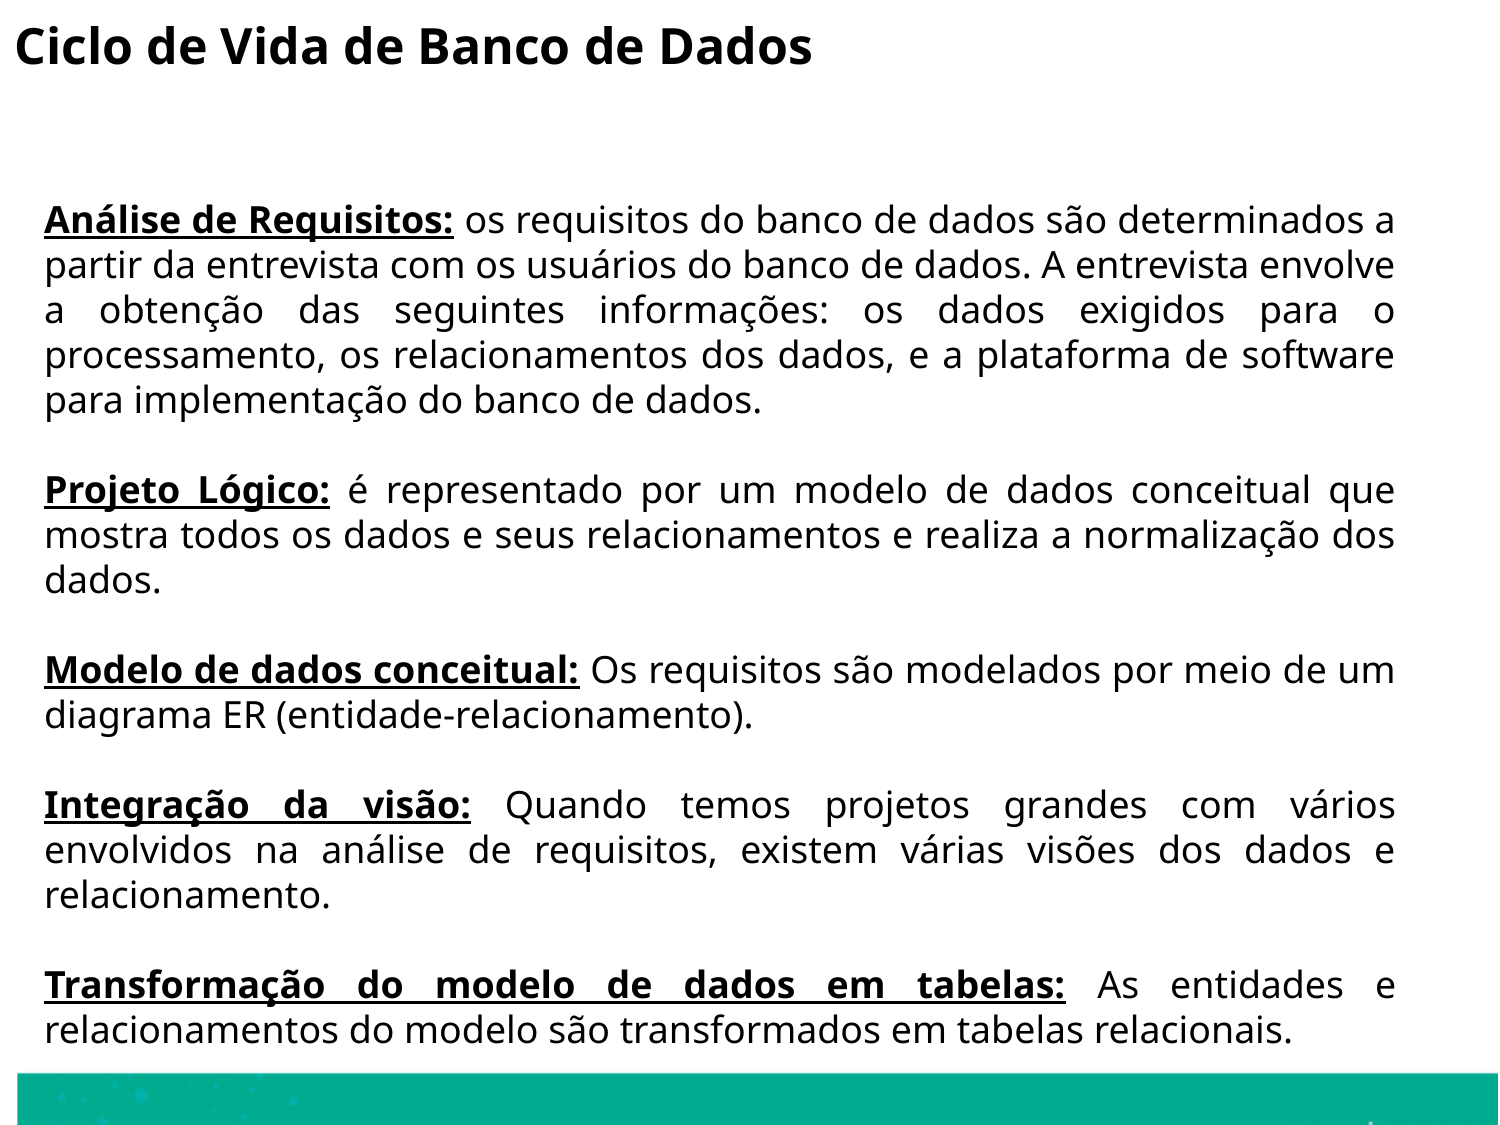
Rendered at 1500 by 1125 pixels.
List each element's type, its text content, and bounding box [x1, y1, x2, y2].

text_box Ciclo de Vida de Banco de Dados [0, 7, 1347, 135]
text_box Análise de Requisitos: os requisitos do banco de dados são determinados a partir da entrevista com os usuários do banco de dados. A entrevista envolve a obtenção das seguintes informações: os dados exigidos para o processamento, os relacionamentos dos dados, e a plataforma de software para implementação do banco de dados. Projeto Lógico: é representado por um modelo de dados conceitual que mostra todos os dados e seus relacionamentos e realiza a normalização dos dados. Modelo de dados conceitual: Os requisitos são modelados por meio de um diagrama ER (entidade-relacionamento). Integração da visão: Quando temos projetos grandes com vários envolvidos na análise de requisitos, existem várias visões dos dados e relacionamento. Transformação do modelo de dados em tabelas: As entidades e relacionamentos do modelo são transformados em tabelas relacionais. [29, 136, 1412, 1051]
picture [2, 0, 1498, 1125]
